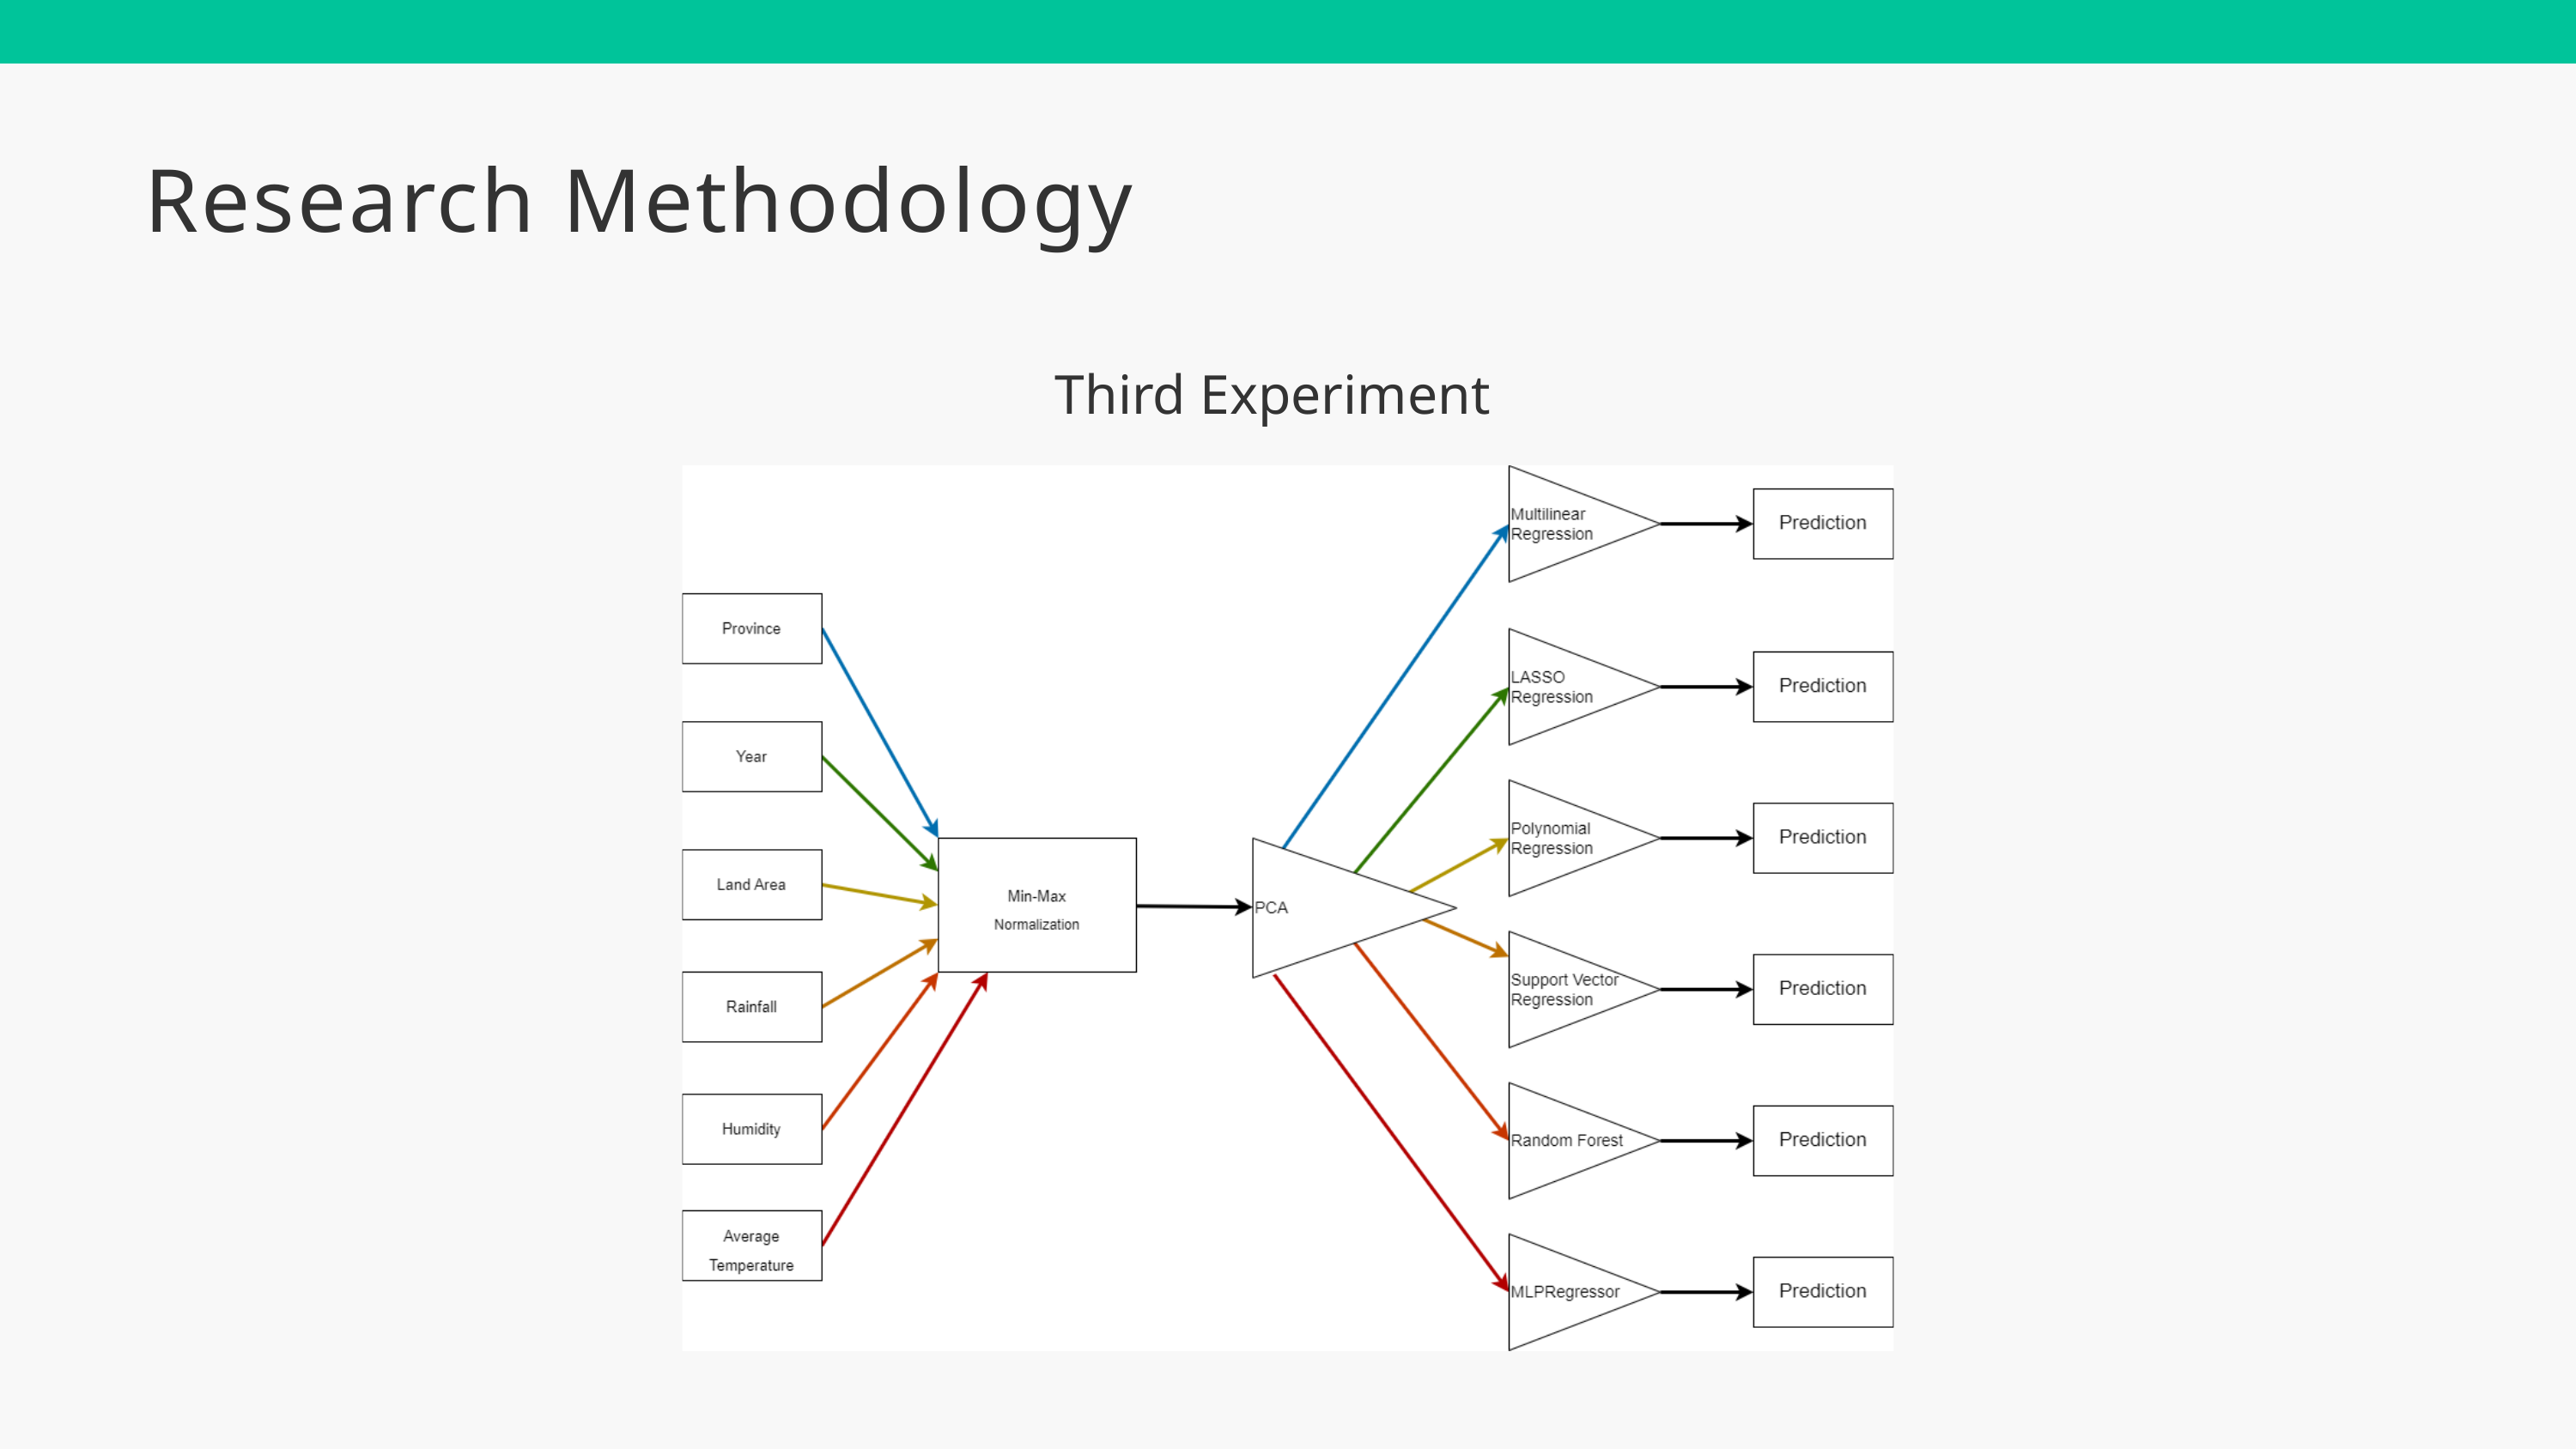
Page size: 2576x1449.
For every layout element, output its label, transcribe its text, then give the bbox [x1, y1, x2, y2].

text_box [682, 465, 1894, 1352]
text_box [0, 0, 2576, 64]
text_box Research Methodology [144, 144, 1264, 250]
text_box Third Experiment [1055, 338, 1521, 425]
